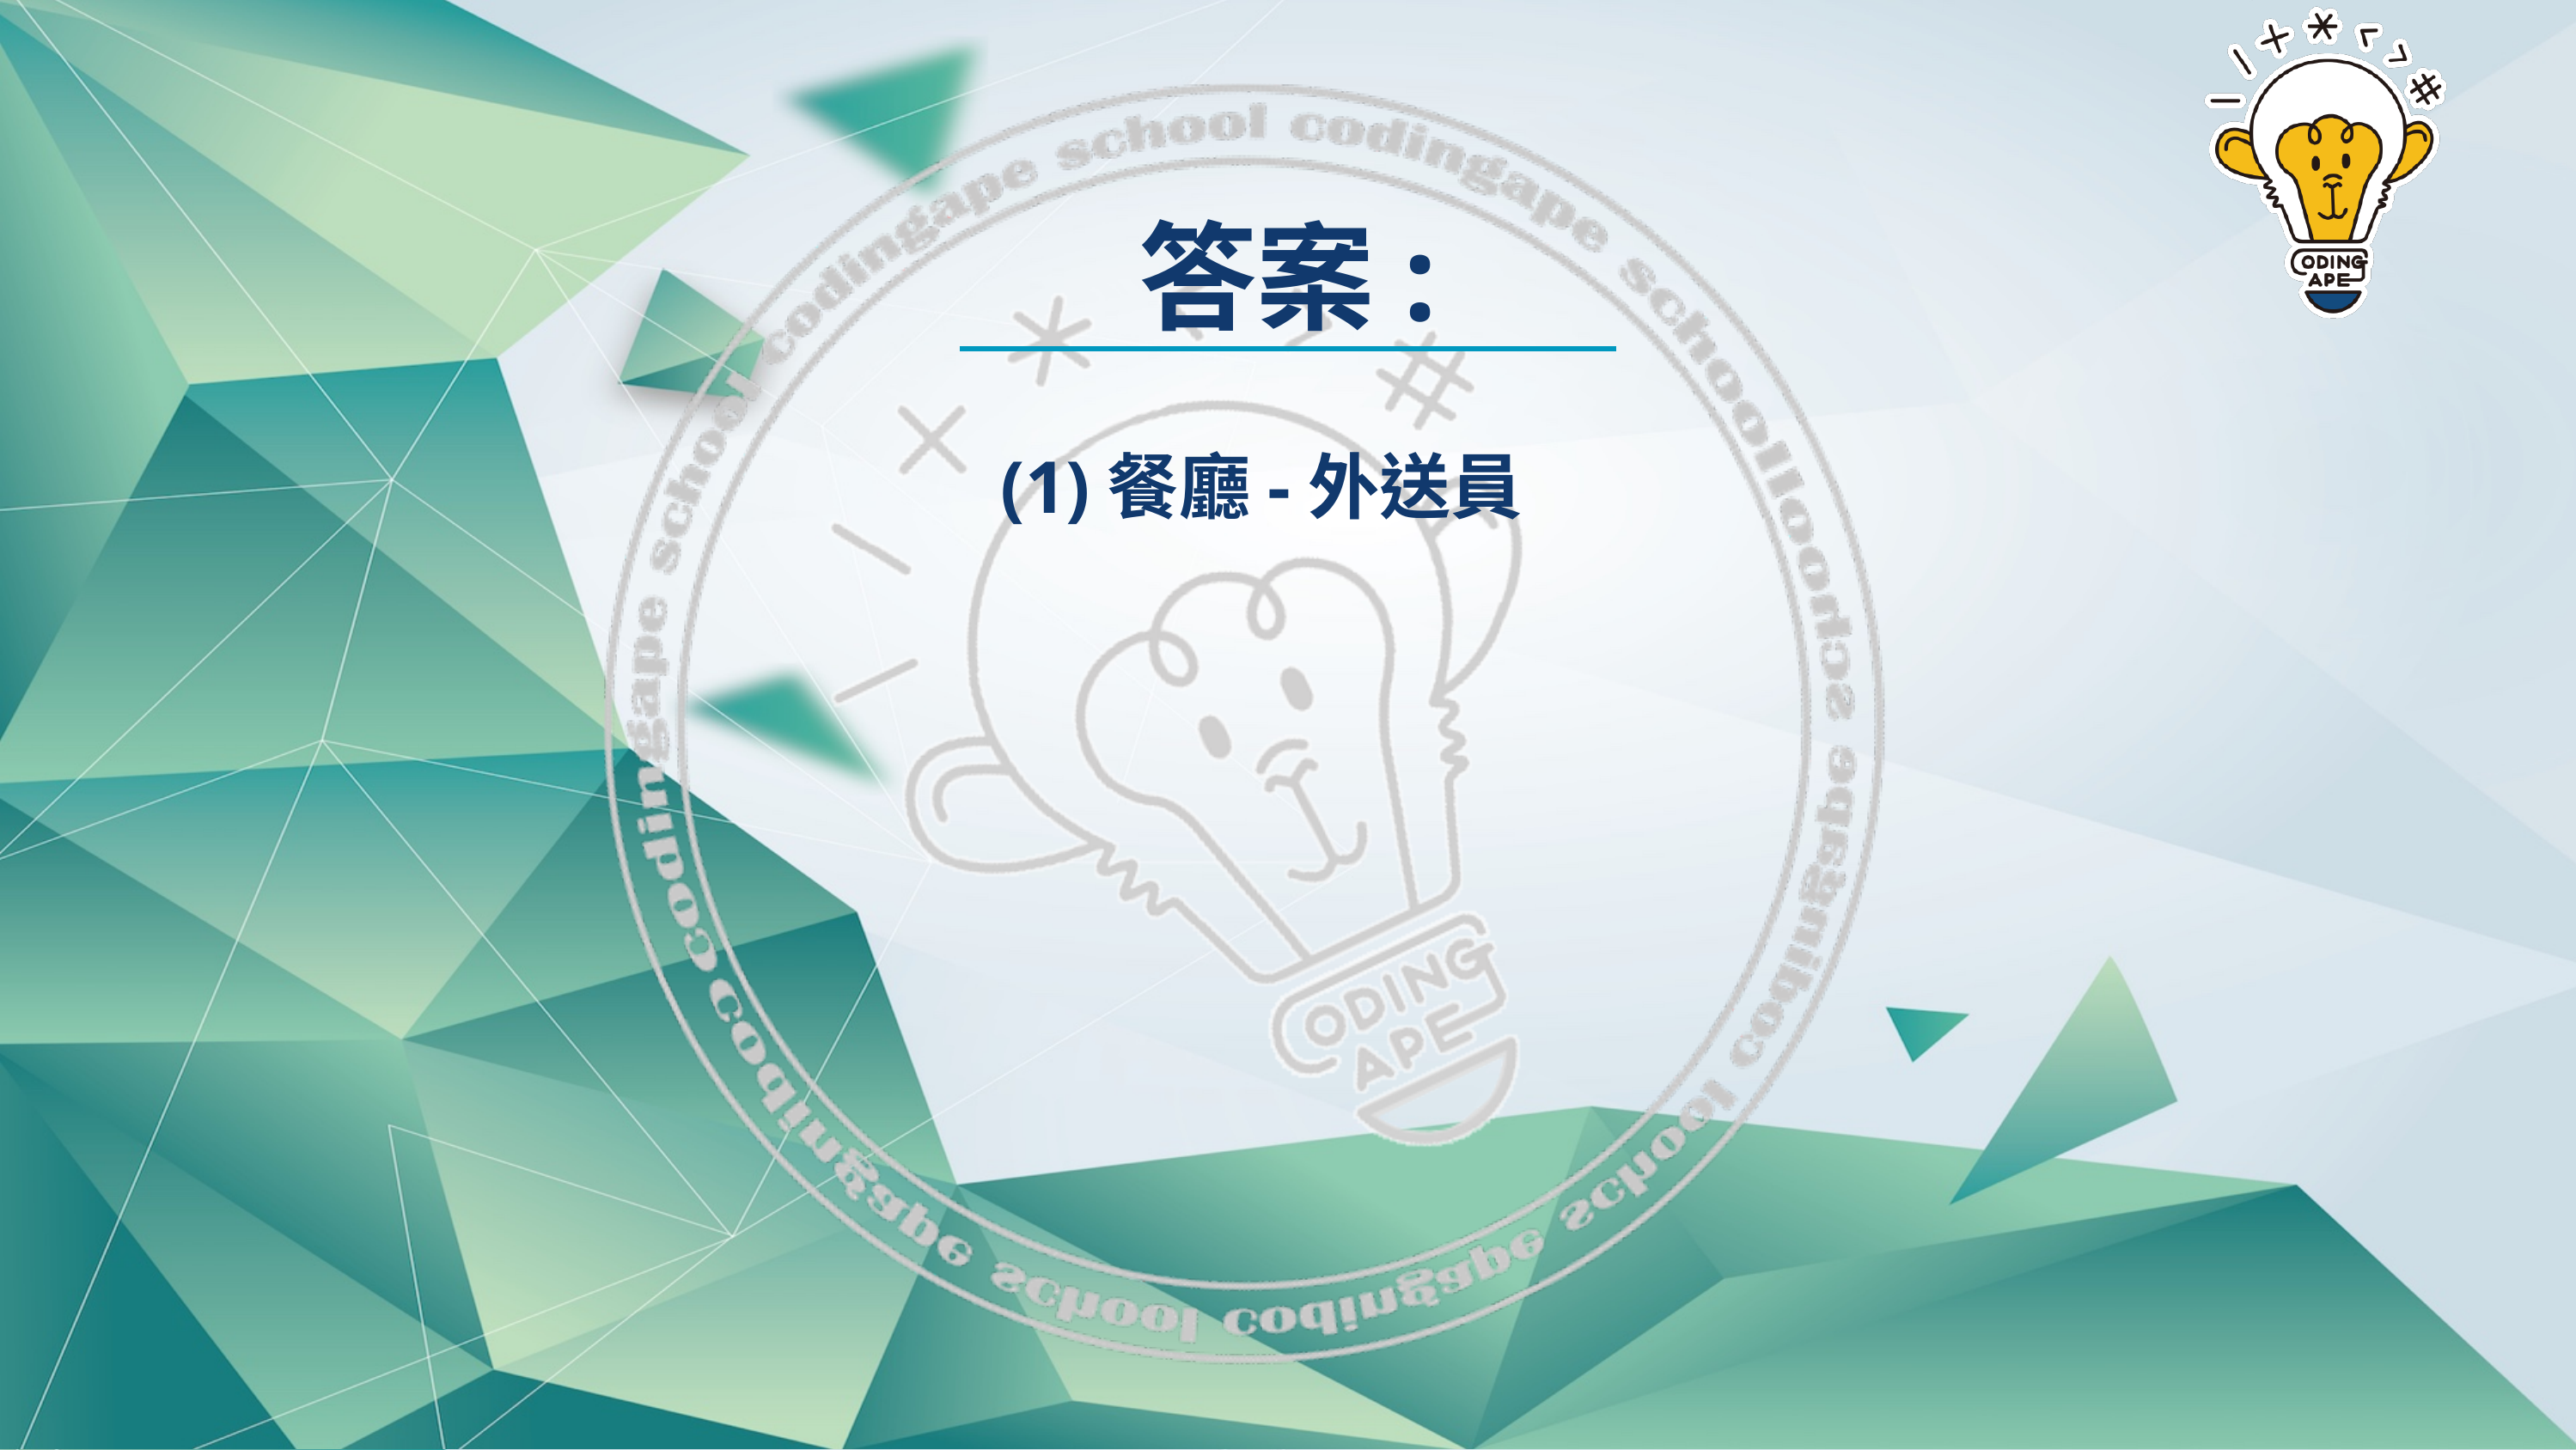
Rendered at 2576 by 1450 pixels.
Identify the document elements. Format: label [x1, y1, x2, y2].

picture [0, 0, 2576, 1450]
text_box [959, 196, 1617, 509]
